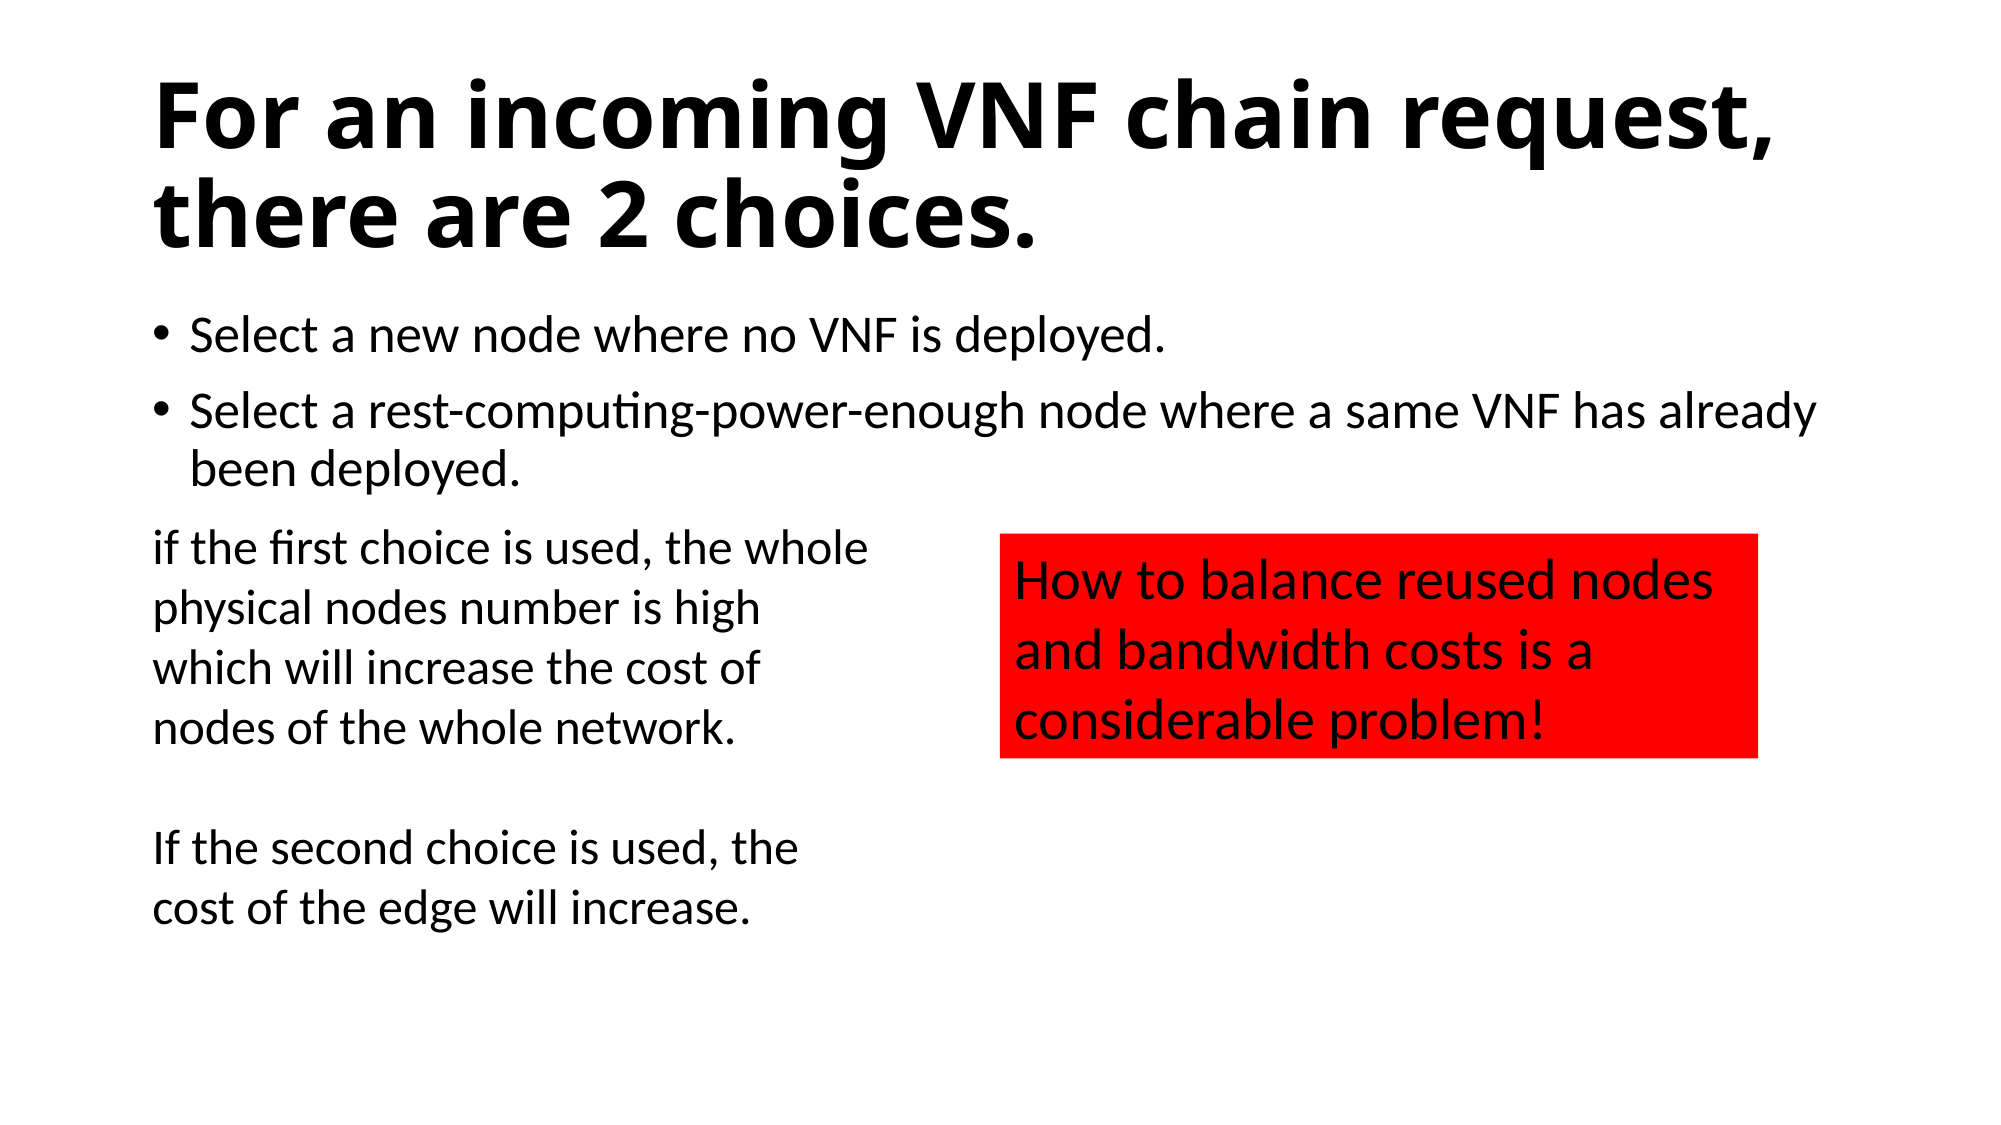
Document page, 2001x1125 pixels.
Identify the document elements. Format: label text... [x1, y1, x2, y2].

text_box How to balance reused nodes and bandwidth costs is a considerable problem! [999, 533, 1759, 759]
text_box if the first choice is used, the whole physical nodes number is high which will increase the cost of nodes of the whole network. If the second choice is used, the cost of the edge will increase. [137, 506, 898, 942]
title For an incoming VNF chain request, there are 2 choices. [137, 59, 1863, 278]
list Select a new node where no VNF is deployed. Select a rest-computing-power-enough node where a same VNF has already been deployed. [137, 299, 1863, 507]
